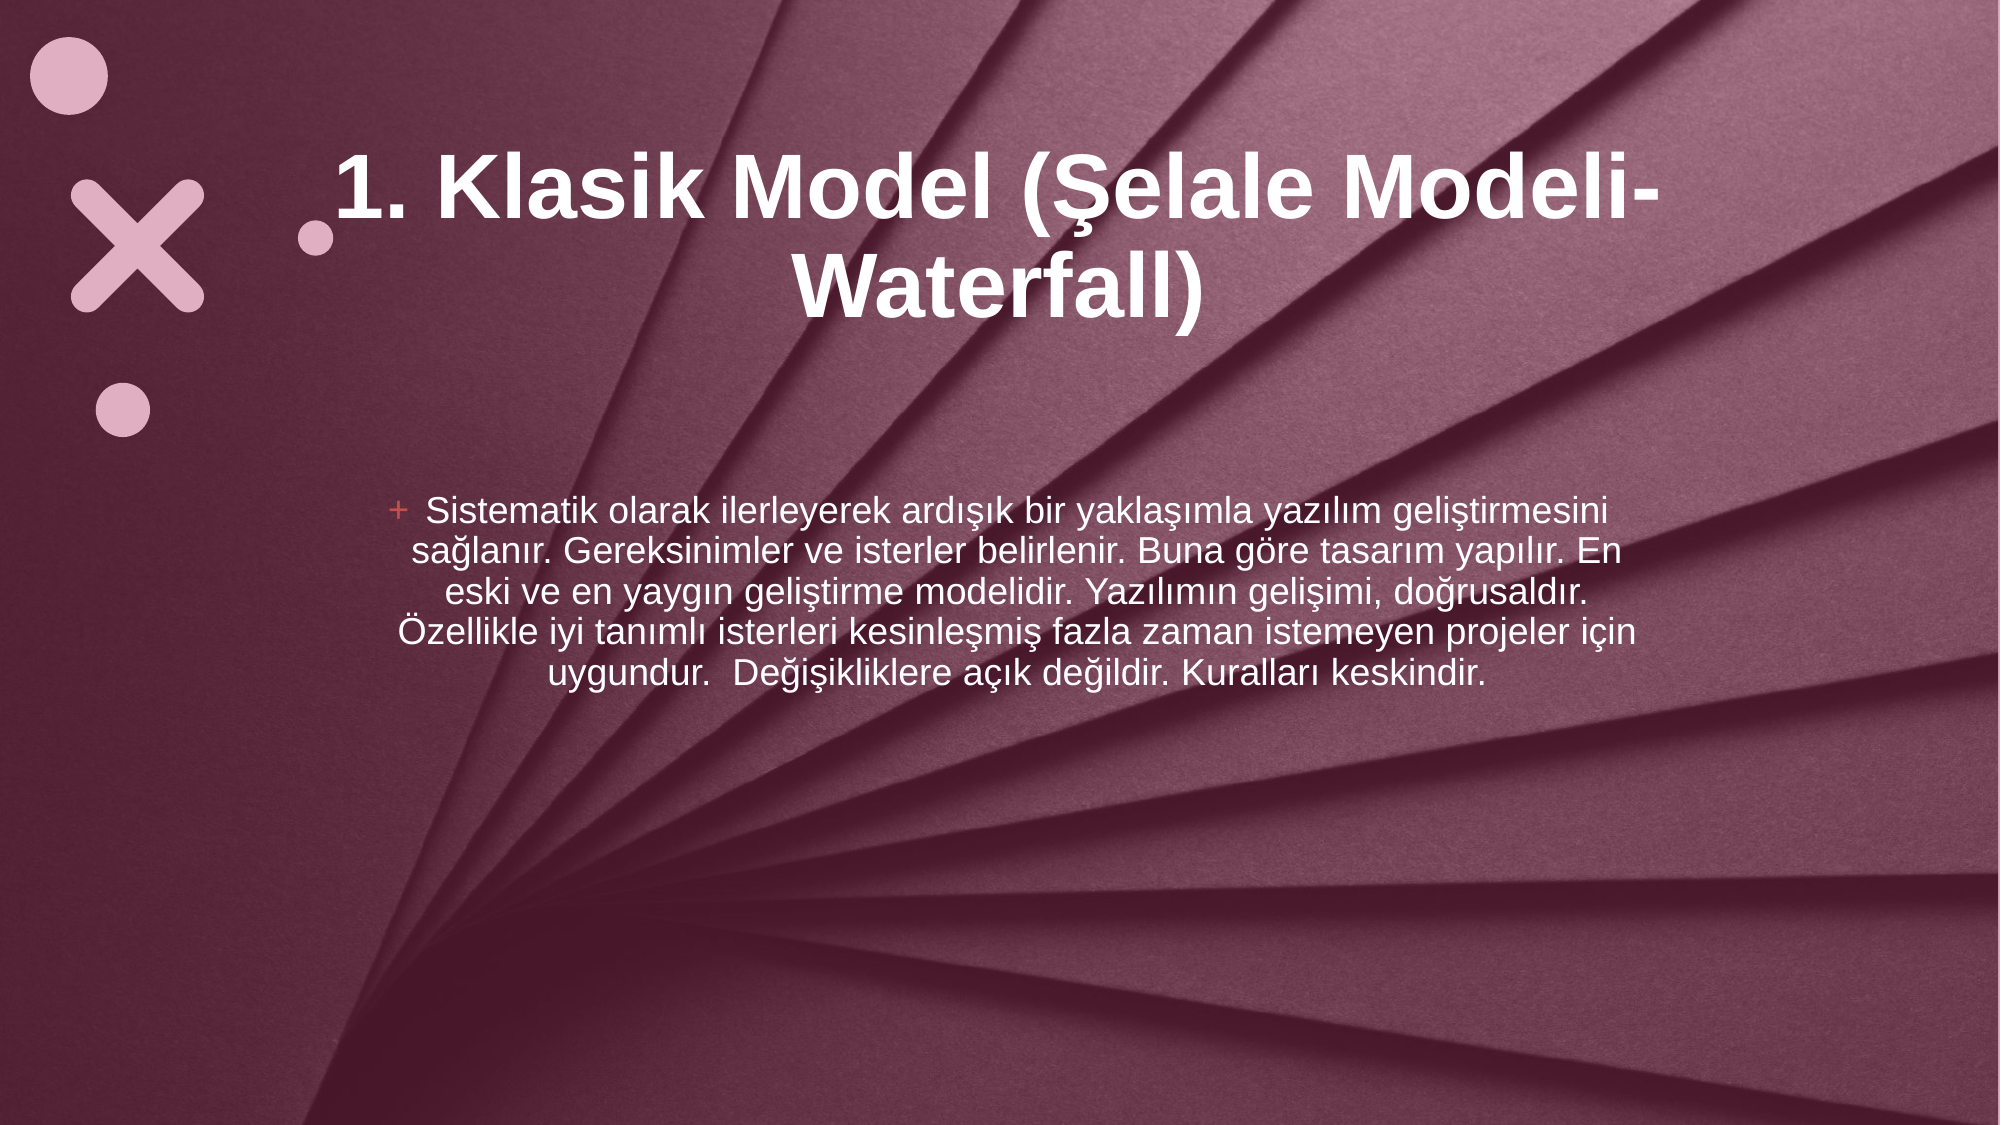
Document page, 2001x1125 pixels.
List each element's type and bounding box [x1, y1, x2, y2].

picture [0, 0, 1999, 1125]
text_box [13, 36, 334, 438]
